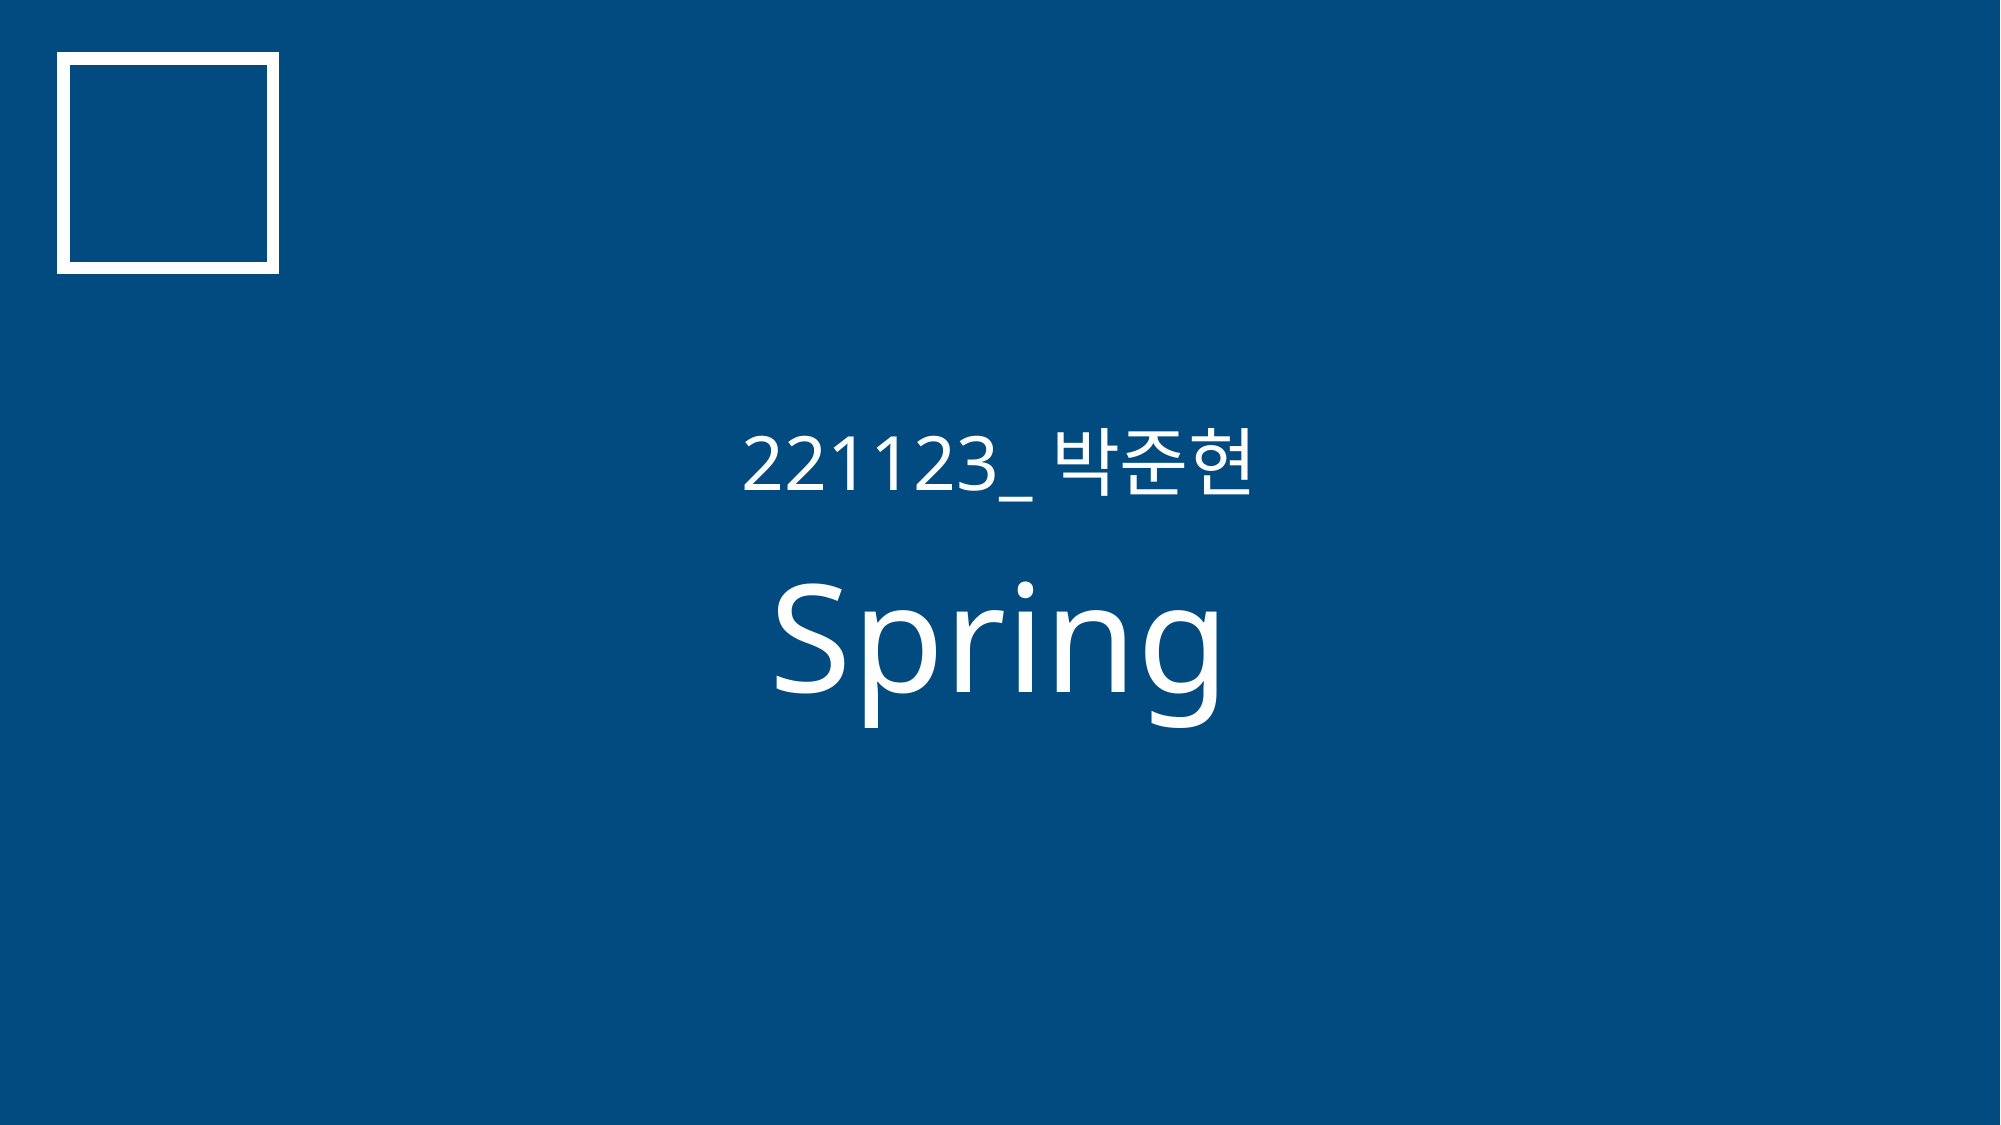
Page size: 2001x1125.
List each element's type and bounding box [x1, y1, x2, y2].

text_box [729, 408, 1271, 732]
text_box [0, 0, 2000, 1125]
text_box [62, 57, 274, 269]
